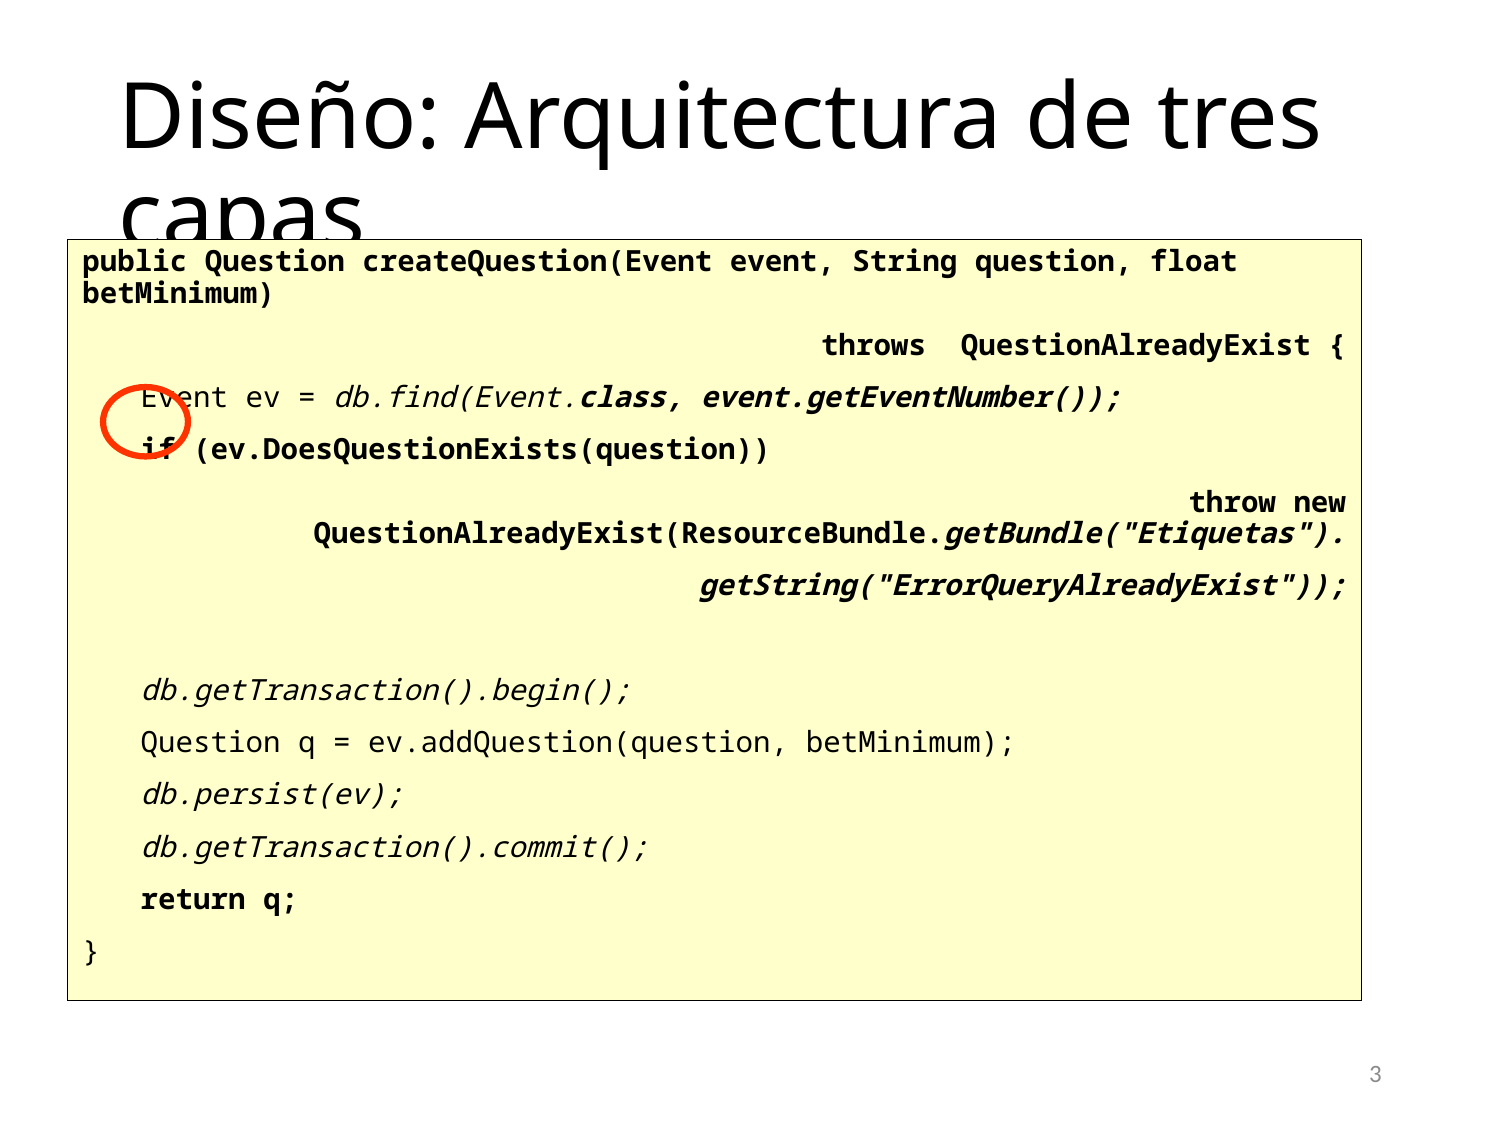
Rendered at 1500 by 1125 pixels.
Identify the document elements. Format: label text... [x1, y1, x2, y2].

slide_number 3 [1059, 1042, 1397, 1103]
title Diseño: Arquitectura de tres capas [103, 59, 1397, 278]
text_box [102, 386, 190, 458]
list public Question createQuestion(Event event, String question, float betMinimum) throws QuestionAlreadyExist { Event ev = db.find(Event.class, event.getEventNumber()); if (ev.DoesQuestionExists(question)) throw new QuestionAlreadyExist(ResourceBundle.getBundle("Etiquetas"). getString("ErrorQueryAlreadyExist")); db.getTransaction().begin(); Question q = ev.addQuestion(question, betMinimum); db.persist(ev); db.getTransaction().commit(); return q; } [67, 239, 1362, 1001]
